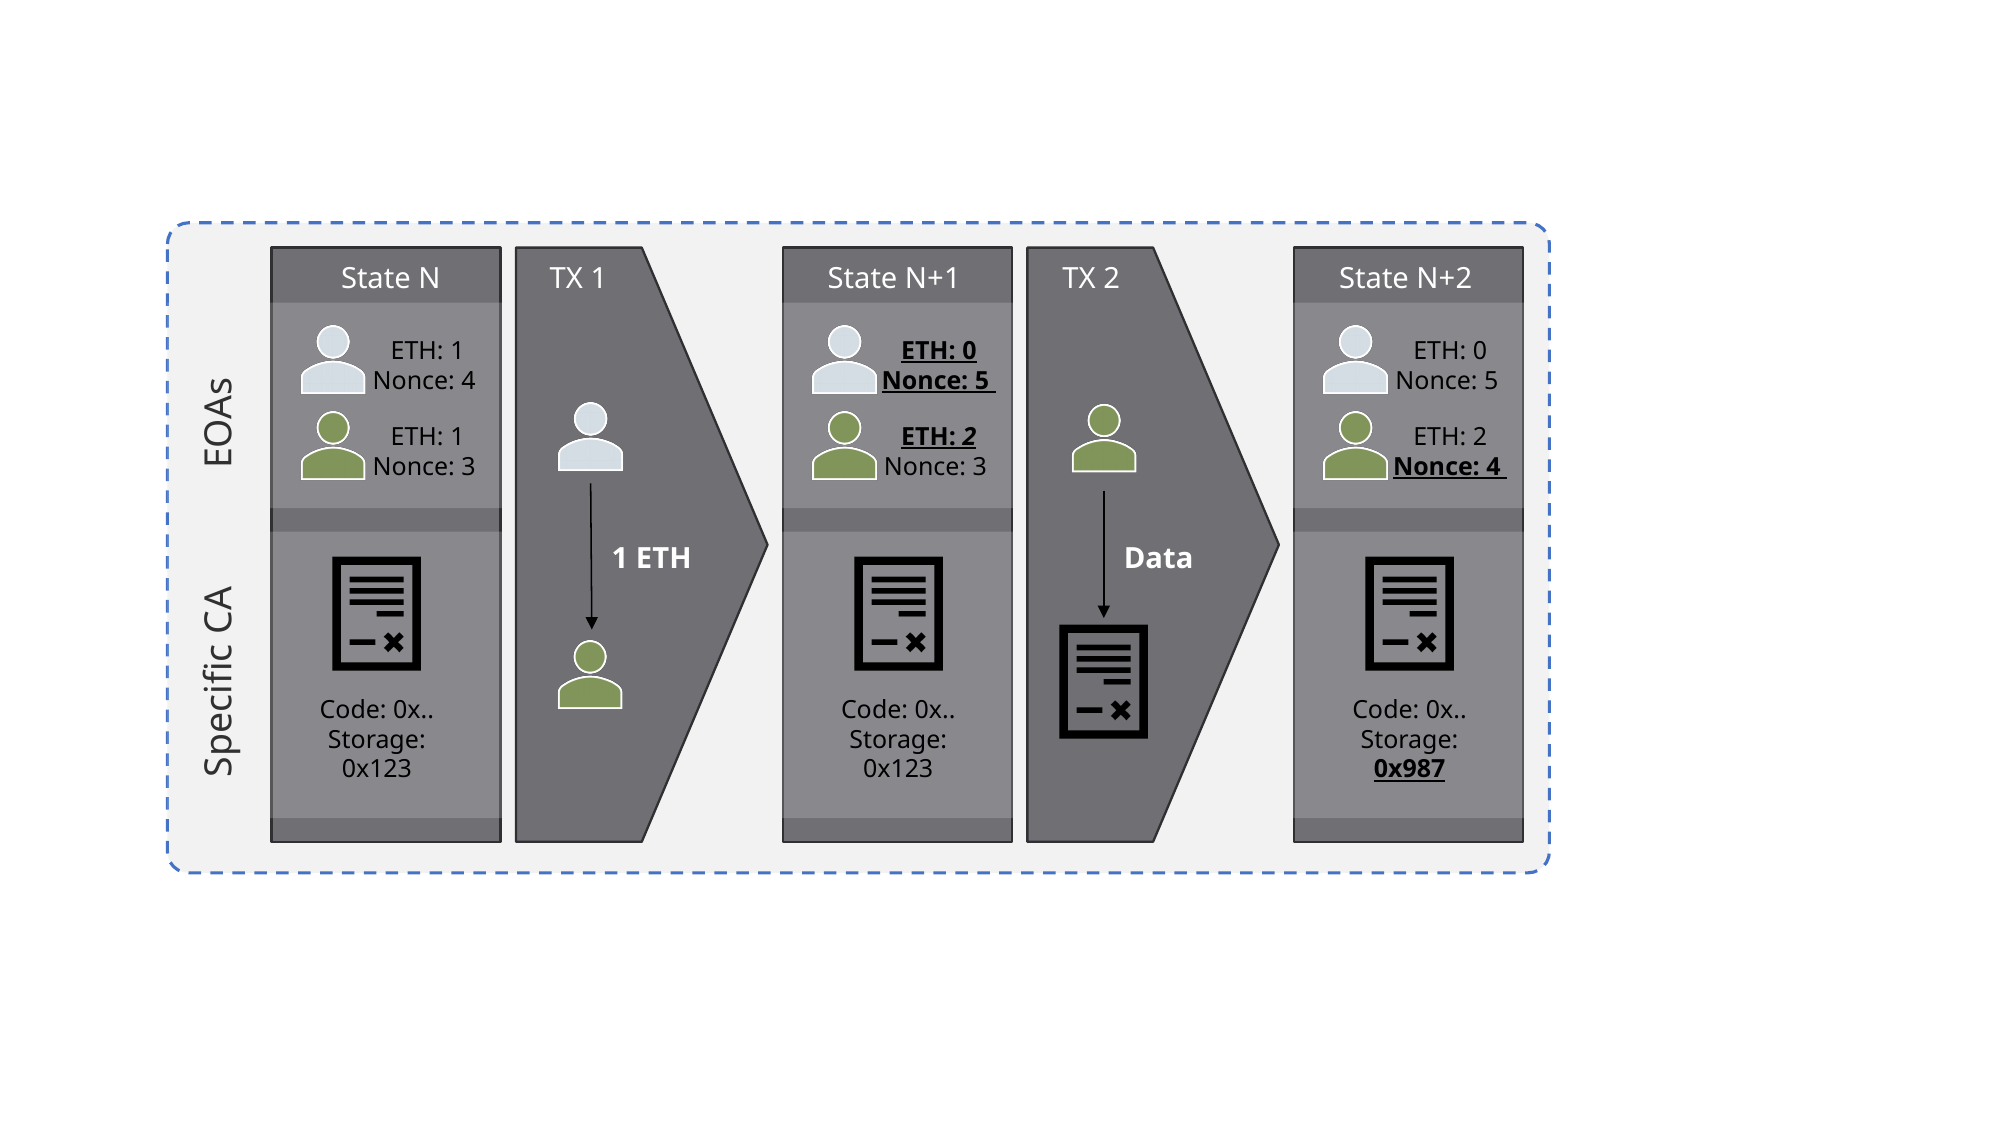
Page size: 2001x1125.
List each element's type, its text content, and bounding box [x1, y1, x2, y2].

text_box ETH: 2 Nonce: 4 [1410, 413, 1524, 488]
picture [1308, 312, 1403, 493]
text_box [270, 246, 502, 301]
picture [830, 545, 967, 682]
text_box [166, 530, 514, 819]
text_box Code: 0x.. Storage: 0x123 [293, 685, 461, 791]
text_box Code: 0x.. Storage: 0x123 [814, 685, 982, 791]
text_box TX 1 [479, 251, 678, 302]
picture [543, 389, 638, 484]
text_box [270, 819, 502, 843]
text_box State N+2 [1306, 252, 1505, 302]
text_box [270, 509, 502, 530]
picture [1035, 613, 1172, 750]
text_box [782, 509, 1013, 530]
text_box [782, 819, 1013, 843]
text_box Data [1111, 532, 1275, 582]
picture [797, 312, 892, 493]
text_box [514, 246, 645, 251]
text_box TX 2 [992, 251, 1191, 302]
text_box State N [317, 252, 464, 302]
text_box [166, 301, 514, 509]
picture [285, 312, 380, 493]
text_box [514, 302, 769, 843]
text_box [1178, 301, 1535, 509]
text_box ETH: 1 Nonce: 4 [386, 326, 501, 402]
picture [1056, 391, 1151, 486]
text_box [1165, 530, 1535, 819]
text_box 1 ETH [598, 532, 763, 582]
text_box [667, 301, 1026, 509]
text_box [1026, 246, 1156, 251]
text_box [166, 221, 1551, 874]
text_box ETH: 2 Nonce: 3 [899, 413, 1012, 488]
picture [1341, 545, 1478, 682]
text_box [654, 530, 1026, 819]
text_box [1293, 246, 1524, 301]
picture [543, 627, 638, 722]
text_box ETH: 0 Nonce: 5 [899, 326, 1012, 402]
text_box [782, 246, 1013, 301]
text_box [1293, 509, 1524, 530]
picture [308, 545, 446, 682]
text_box ETH: 0 Nonce: 5 [1410, 326, 1524, 402]
text_box State N+1 [795, 252, 992, 302]
text_box ETH: 1 Nonce: 3 [386, 413, 501, 488]
text_box Code: 0x.. Storage: 0x987 [1326, 685, 1494, 791]
text_box [1293, 819, 1524, 843]
text_box [1026, 302, 1280, 843]
